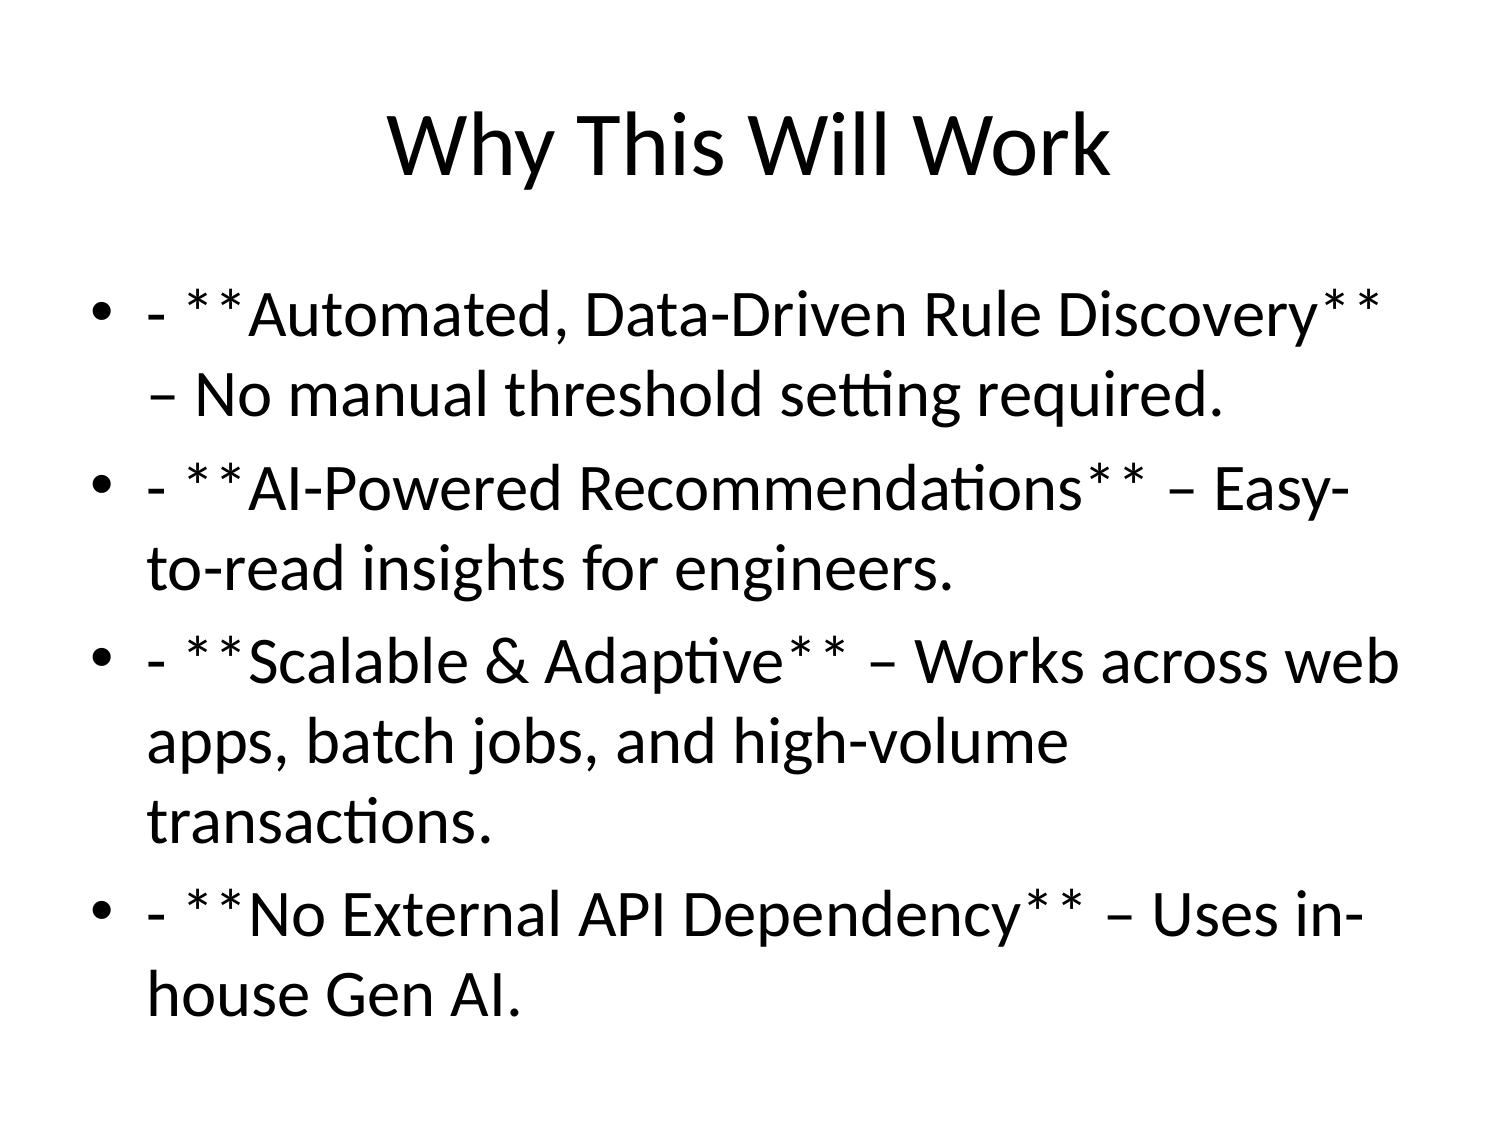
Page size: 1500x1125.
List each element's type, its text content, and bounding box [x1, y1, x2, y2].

title Why This Will Work [75, 45, 1425, 233]
list - **Automated, Data-Driven Rule Discovery** – No manual threshold setting required. - **AI-Powered Recommendations** – Easy-to-read insights for engineers. - **Scalable & Adaptive** – Works across web apps, batch jobs, and high-volume transactions. - **No External API Dependency** – Uses in-house Gen AI. [75, 262, 1425, 1005]
